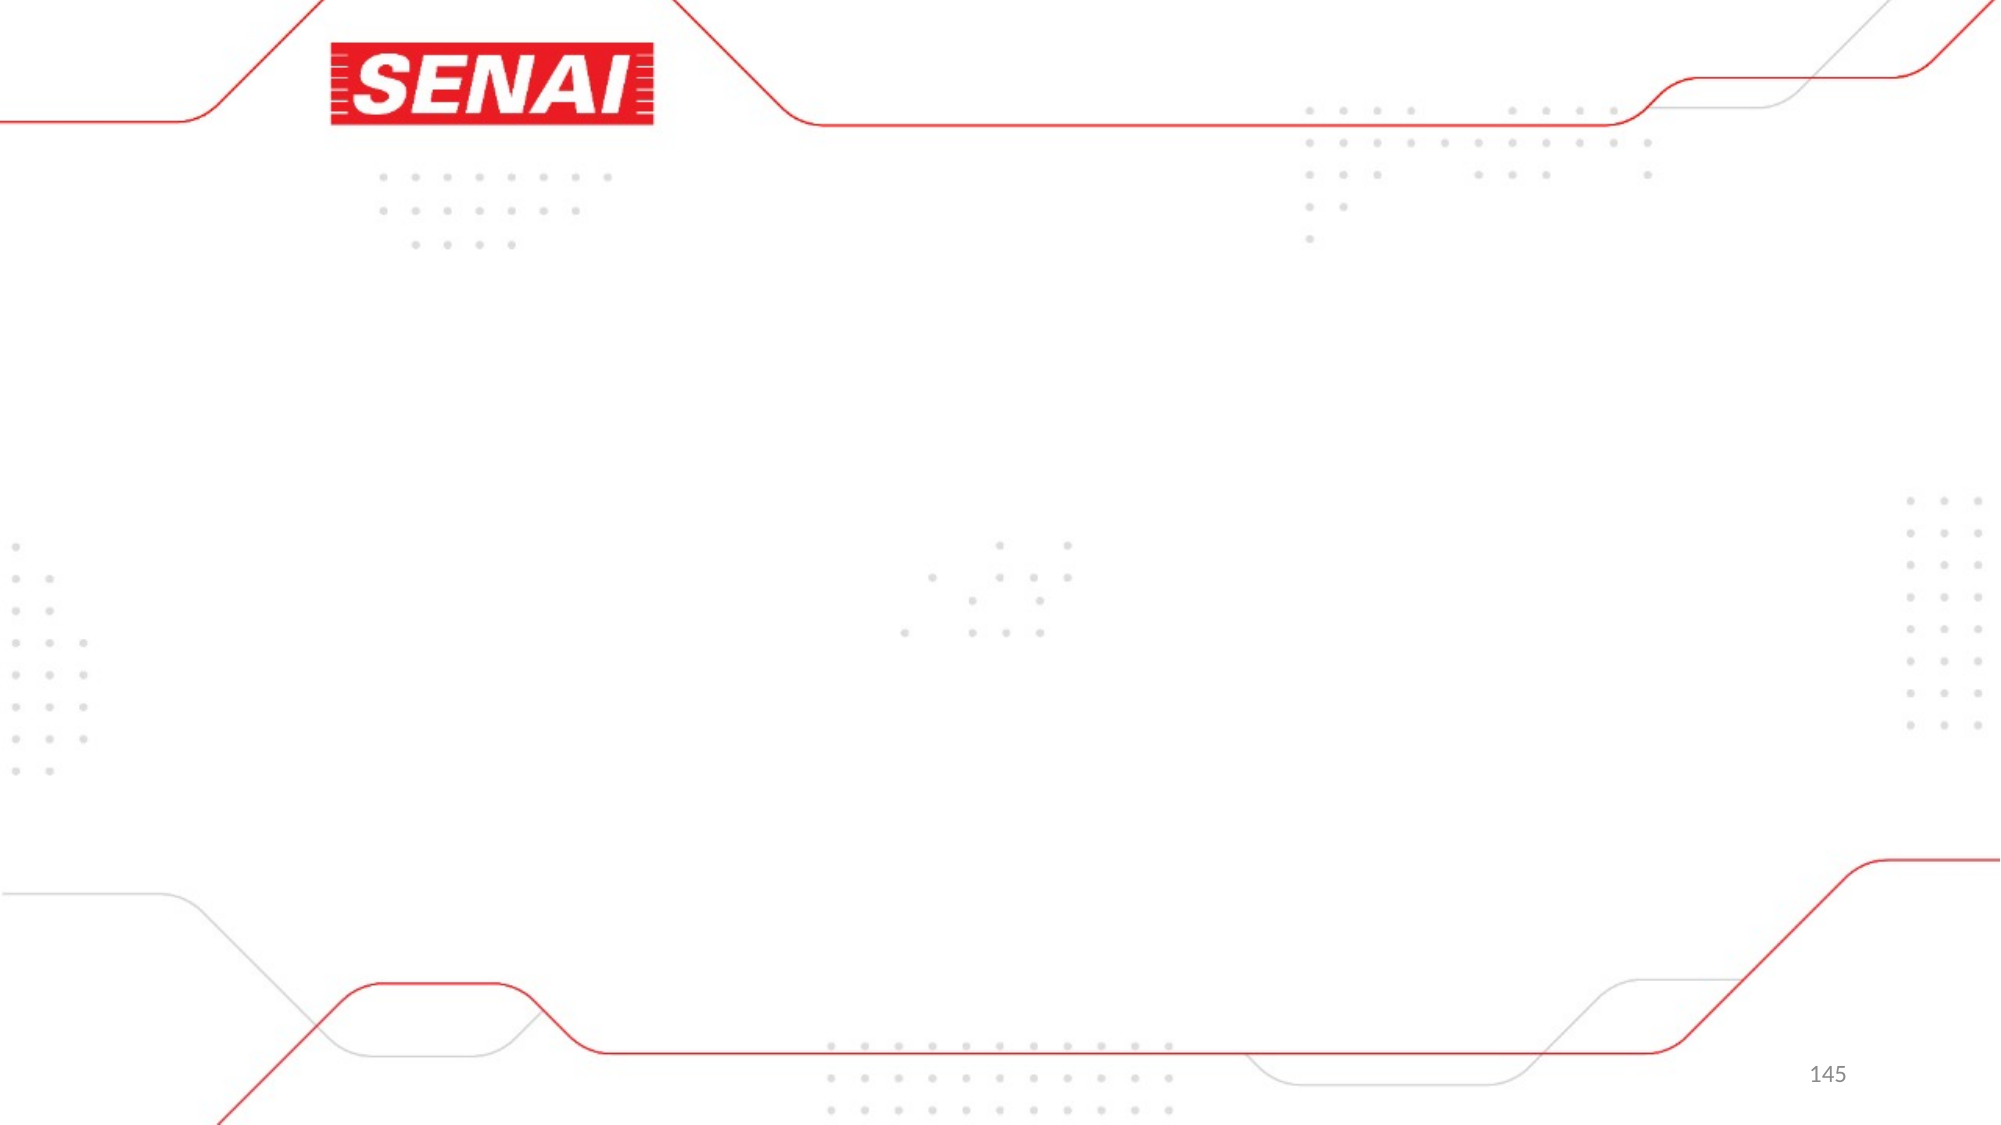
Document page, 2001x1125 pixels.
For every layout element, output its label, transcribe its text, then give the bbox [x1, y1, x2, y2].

slide_number 145 [1412, 1042, 1863, 1103]
picture [0, 0, 2001, 1125]
